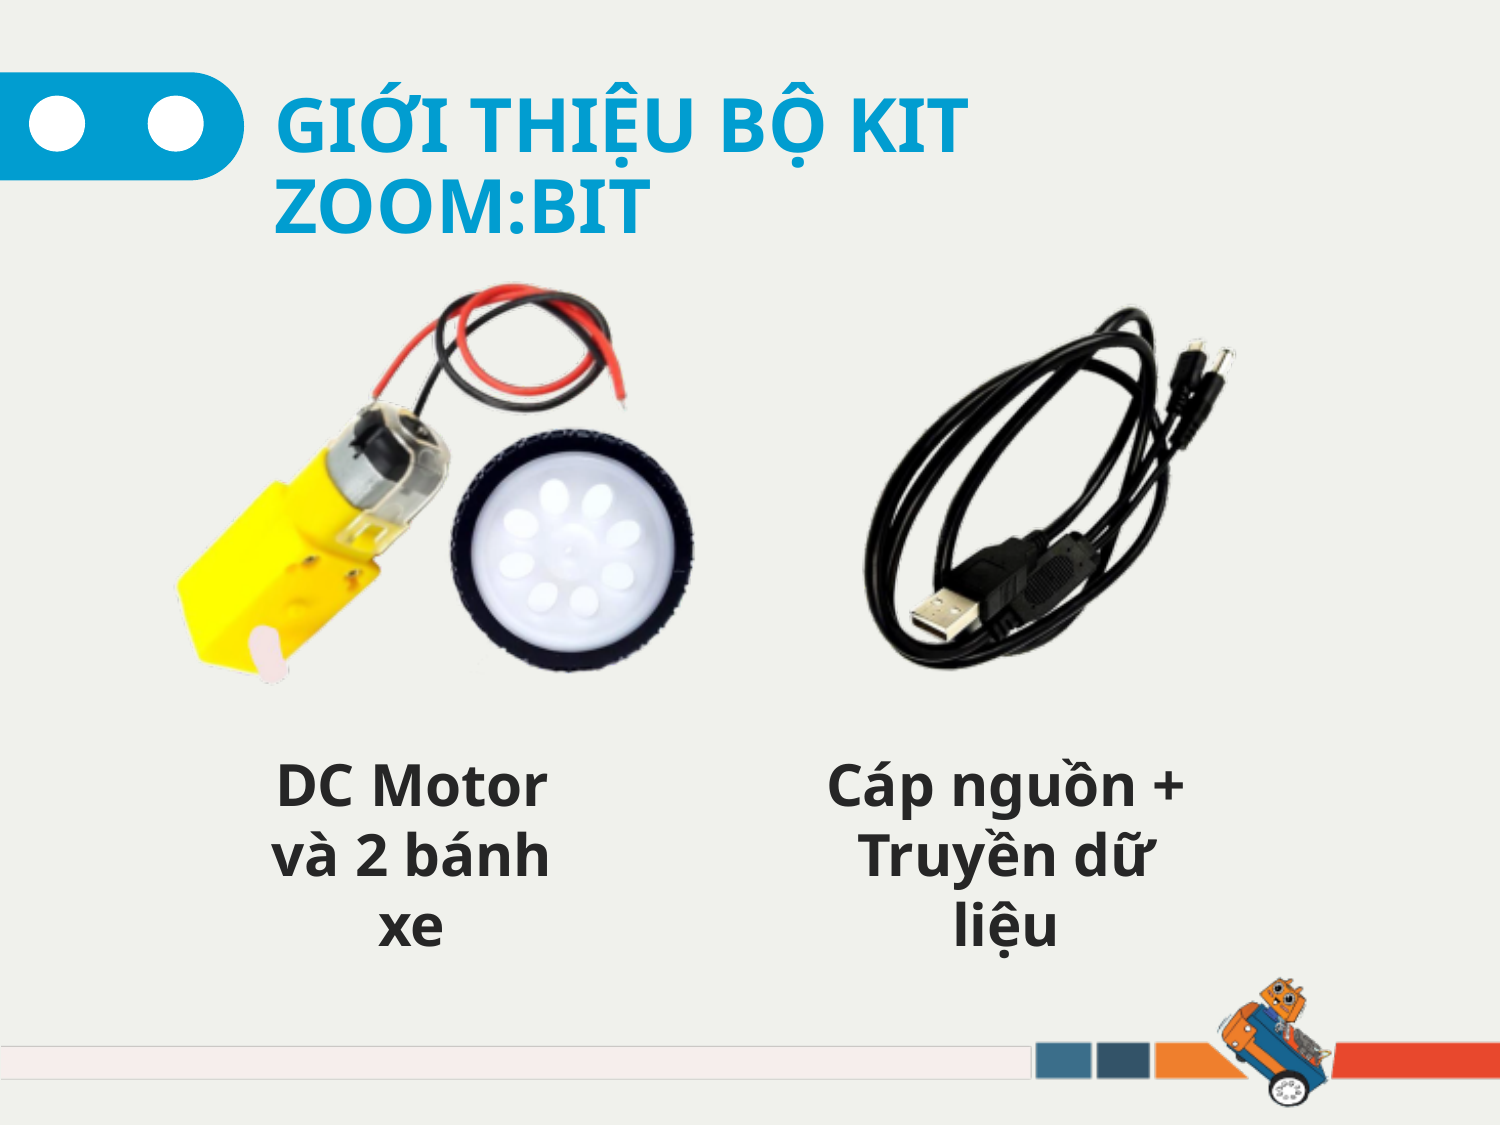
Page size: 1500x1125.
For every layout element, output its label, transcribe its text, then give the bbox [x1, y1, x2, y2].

text_box DC Motor và 2 bánh xe [248, 740, 576, 966]
picture [152, 270, 1271, 699]
text_box Cáp nguồn + Truyền dữ liệu [805, 740, 1207, 966]
text_box GIỚI THIỆU BỘ KIT ZOOM:BIT [259, 80, 1219, 175]
picture [1, 957, 1500, 1125]
